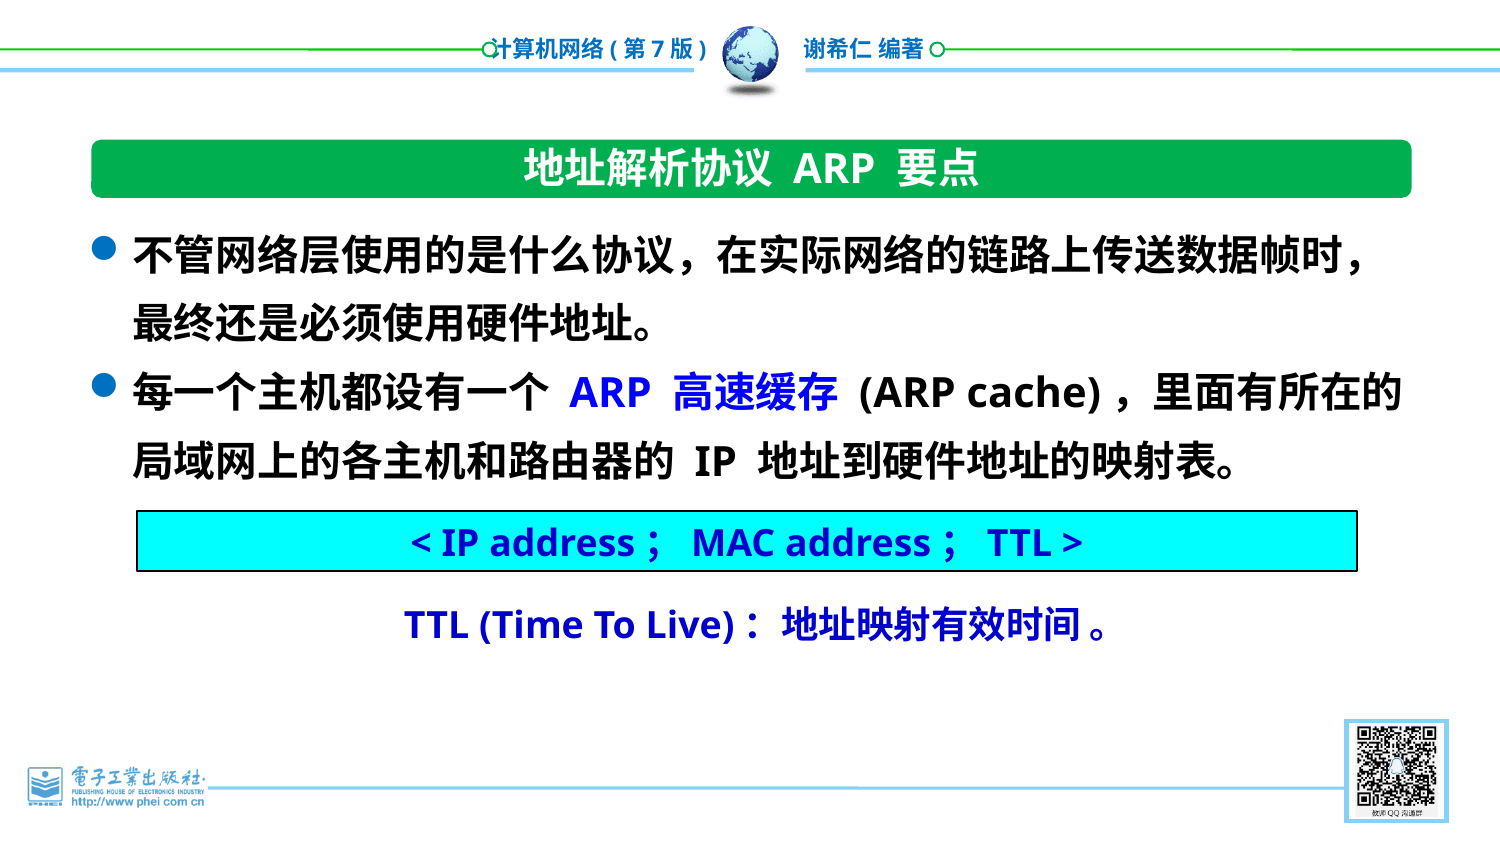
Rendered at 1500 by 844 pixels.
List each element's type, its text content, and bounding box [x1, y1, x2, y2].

picture [1355, 724, 1438, 817]
text_box 不管网络层使用的是什么协议，在实际网络的链路上传送数据帧时，最终还是必须使用硬件地址。 每一个主机都设有一个 ARP 高速缓存 (ARP cache)，里面有所在的局域网上的各主机和路由器的 IP 地址到硬件地址的映射表。 [73, 202, 1437, 493]
picture [720, 24, 780, 100]
text_box [995, 139, 1412, 198]
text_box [137, 510, 1357, 651]
text_box [91, 139, 508, 198]
text_box 地址解析协议 ARP 要点 [508, 134, 995, 200]
picture [23, 764, 208, 809]
